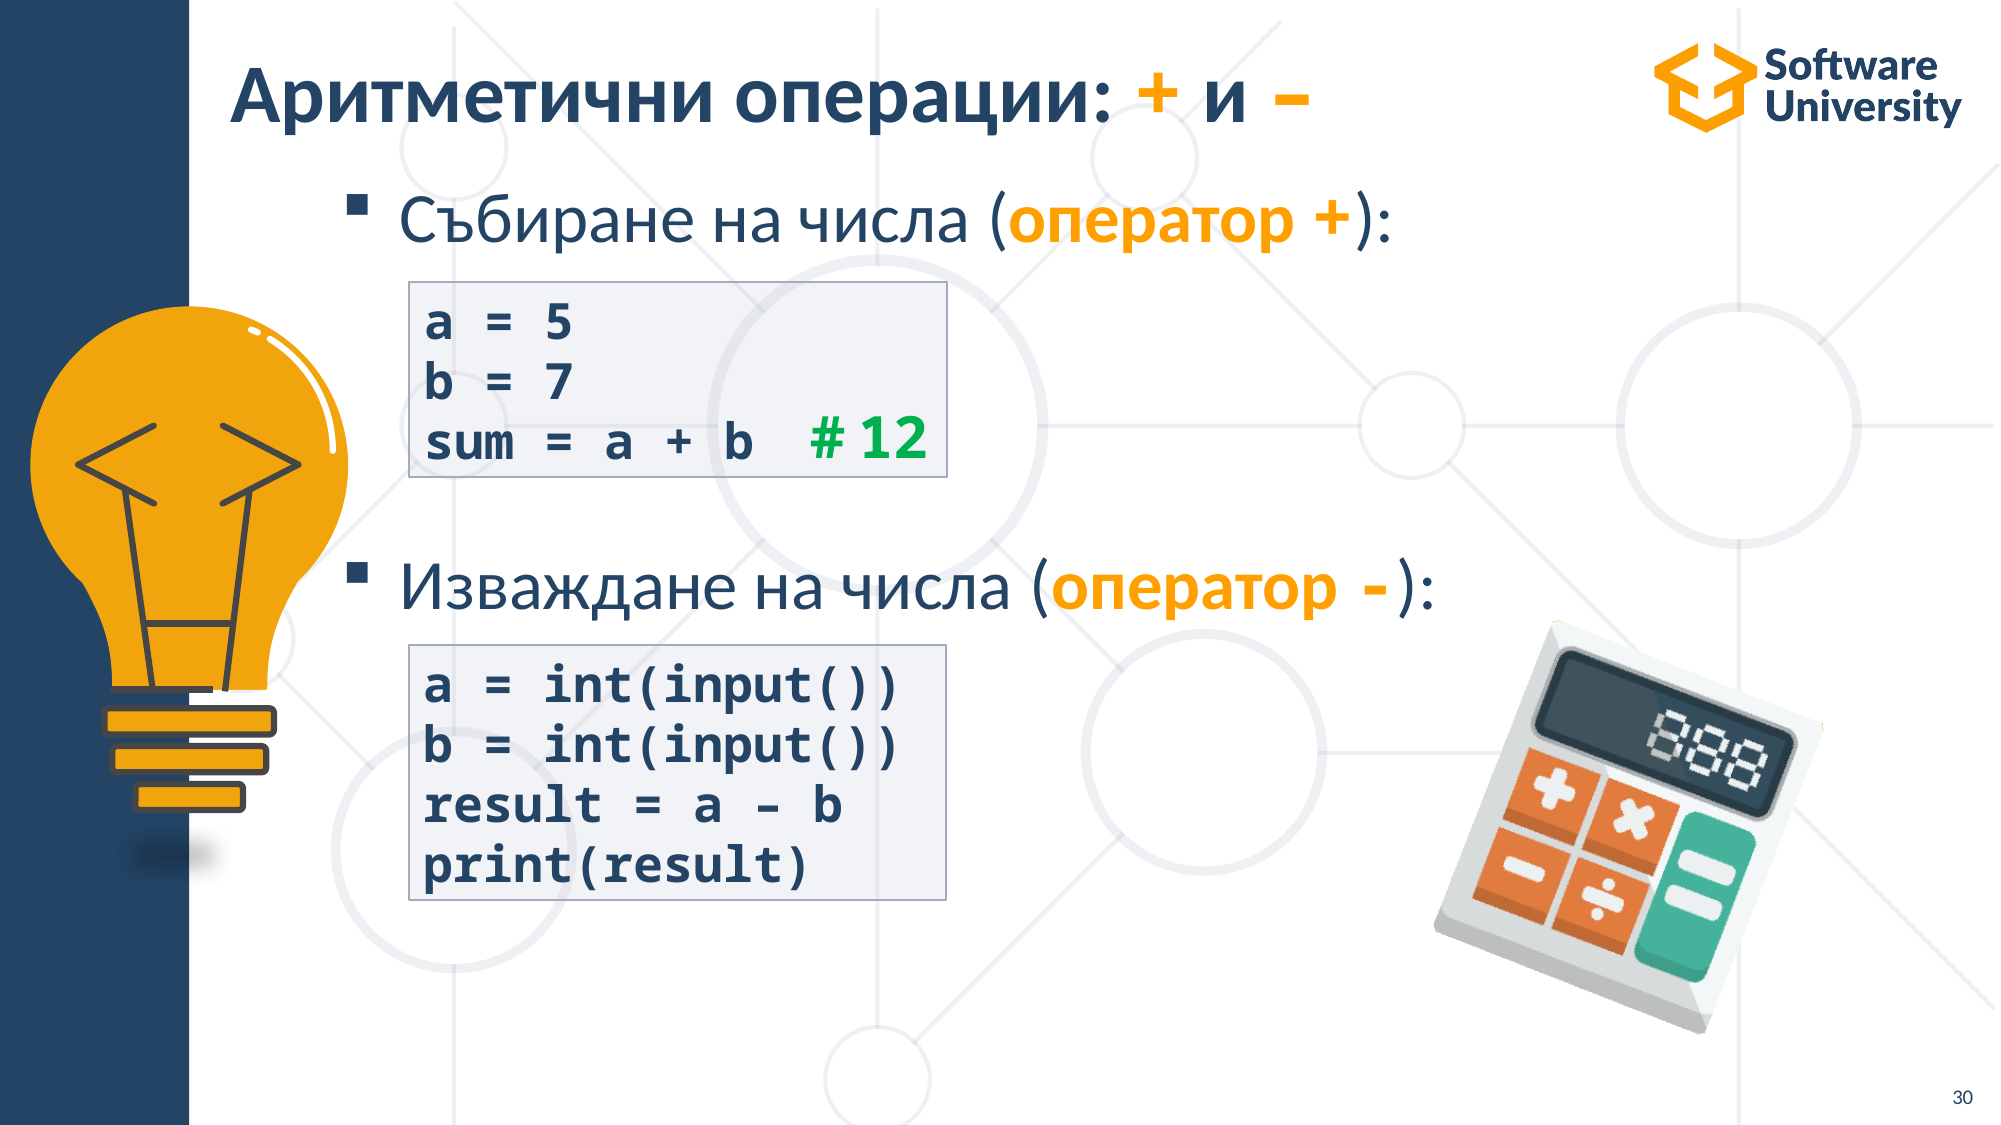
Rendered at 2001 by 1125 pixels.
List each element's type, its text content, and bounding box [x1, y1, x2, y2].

text_box # 12 [795, 393, 945, 478]
list Събиране на числа (оператор +): Изваждане на числа (оператор -): [323, 161, 1952, 1068]
picture [1641, 31, 1973, 145]
text_box a = 5 b = 7 sum = a + b [409, 281, 947, 477]
title Аритметични операции: + и – [212, 16, 1628, 162]
text_box 30 [1927, 1067, 1989, 1117]
text_box a = int(input()) b = int(input()) result = a – b print(result) [408, 645, 947, 900]
picture [1276, 479, 1979, 1125]
